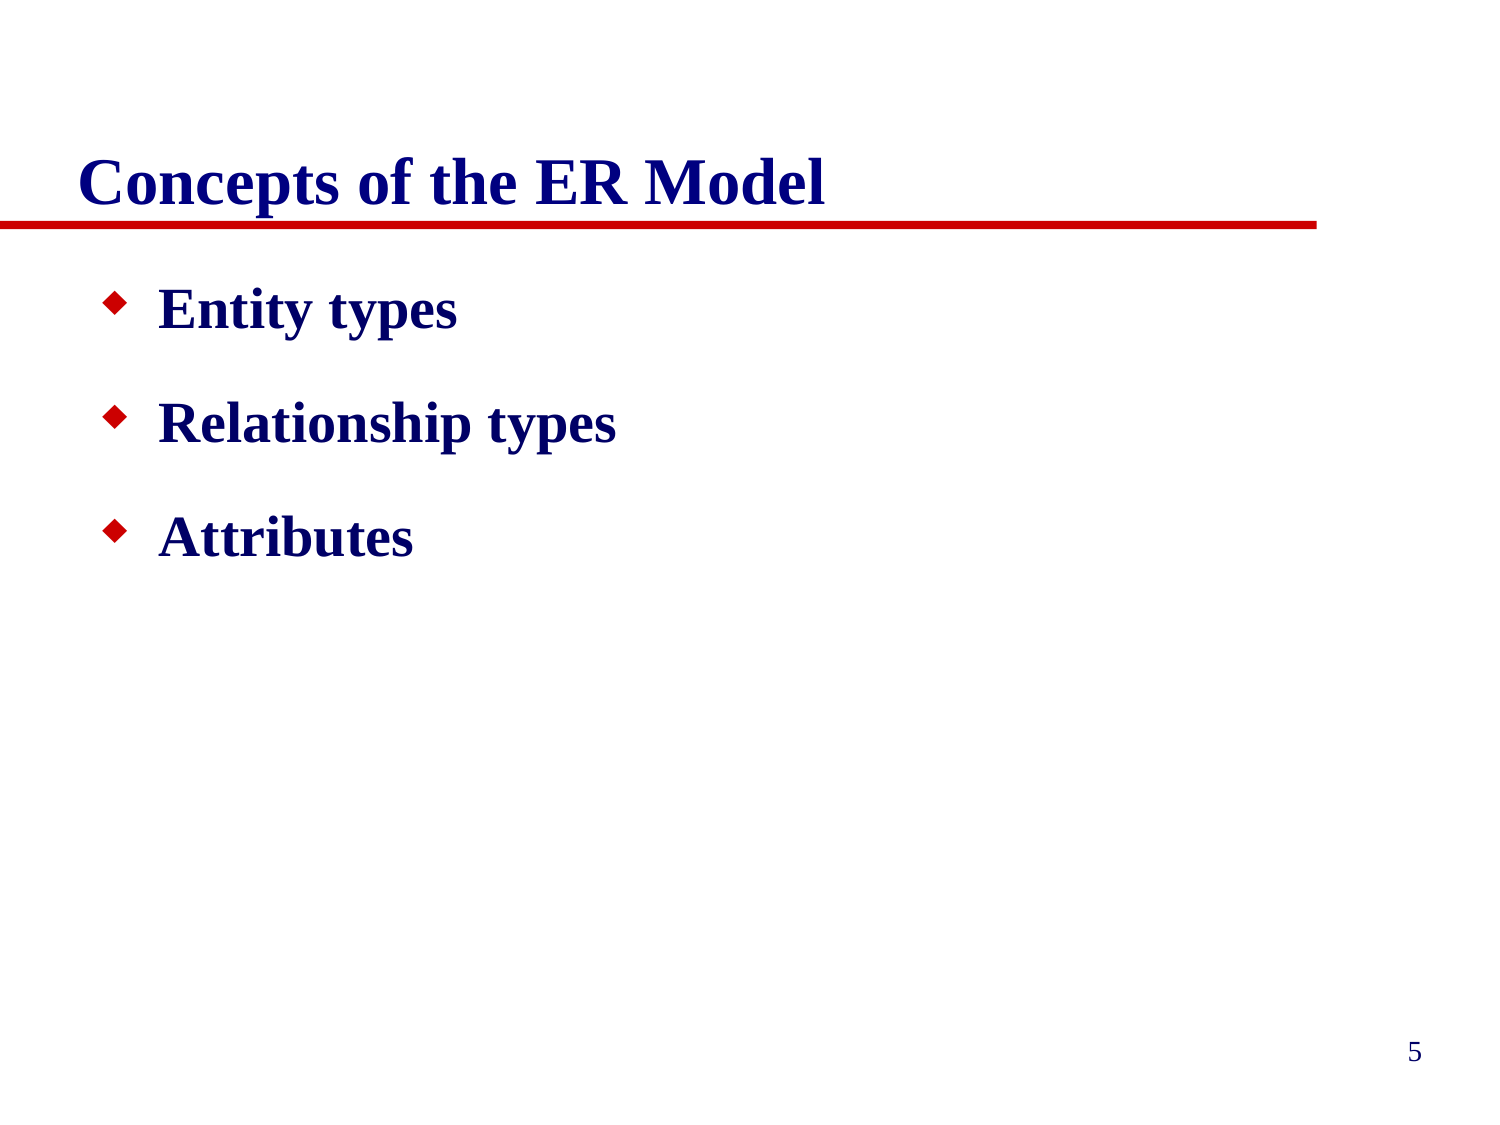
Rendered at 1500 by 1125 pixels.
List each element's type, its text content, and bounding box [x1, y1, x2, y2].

list Entity types Relationship types Attributes [87, 262, 1356, 938]
title Concepts of the ER Model [62, 43, 1338, 226]
slide_number 5 [1124, 1012, 1438, 1088]
